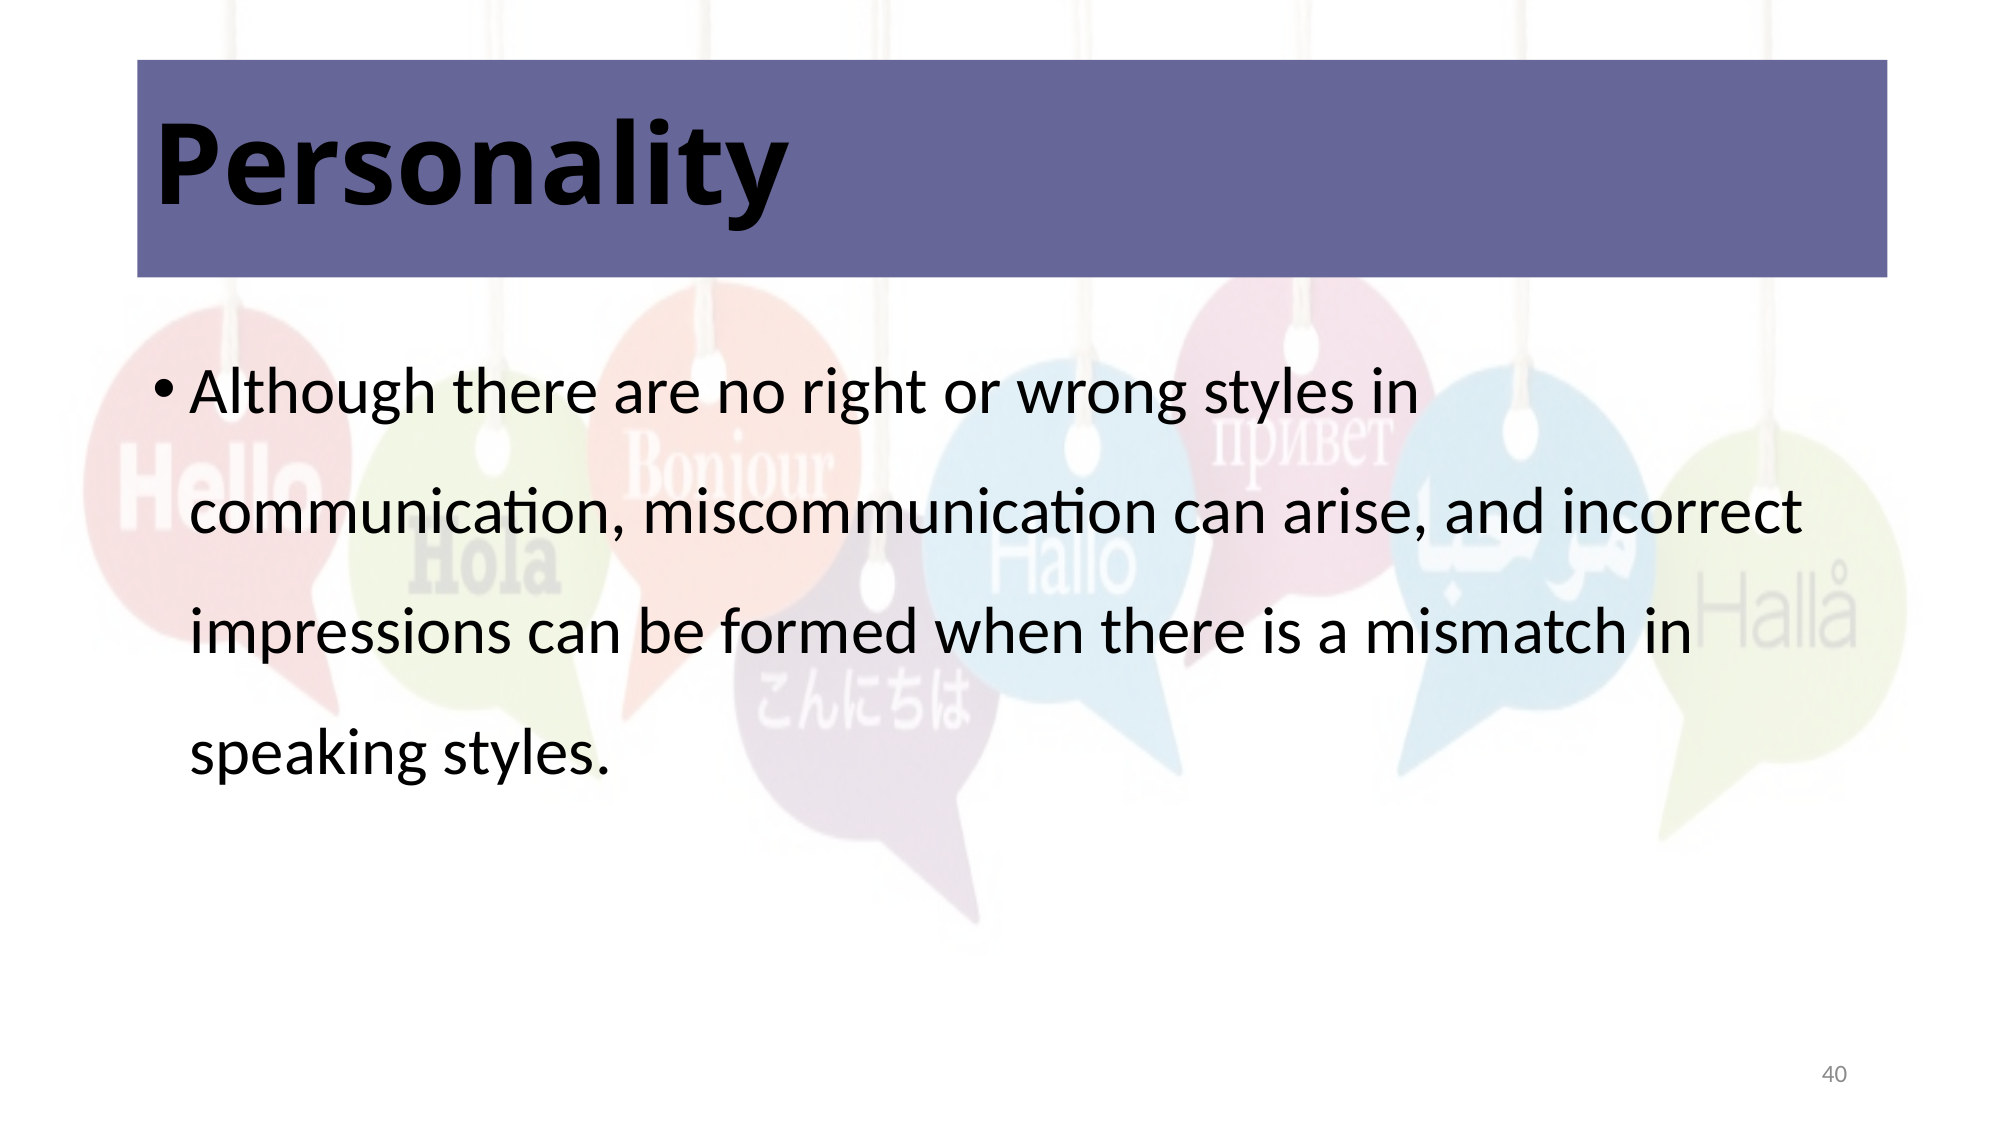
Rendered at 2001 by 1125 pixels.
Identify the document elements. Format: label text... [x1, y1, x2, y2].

slide_number 40 [1412, 1042, 1863, 1103]
list Although there are no right or wrong styles in communication, miscommunication can arise, and incorrect impressions can be formed when there is a mismatch in speaking styles. [137, 299, 1888, 1014]
title Personality [137, 59, 1888, 278]
